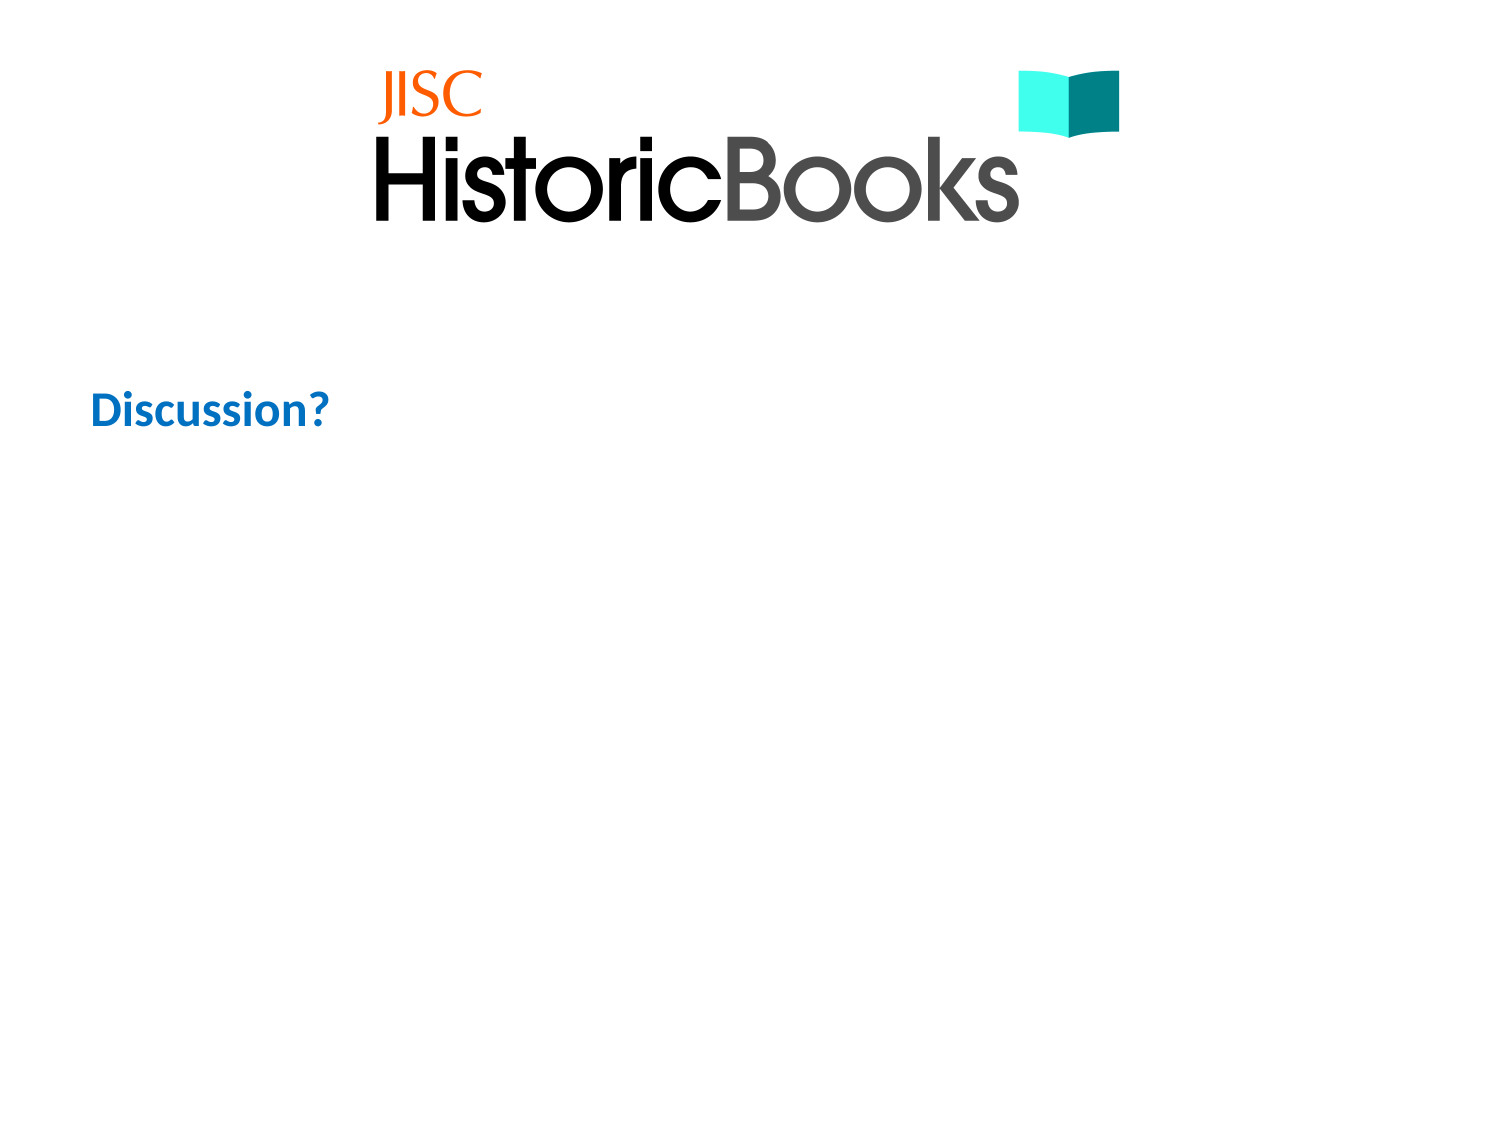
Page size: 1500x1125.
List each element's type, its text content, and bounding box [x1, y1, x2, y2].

text_box Discussion? [31, 308, 1053, 881]
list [367, 55, 1128, 231]
